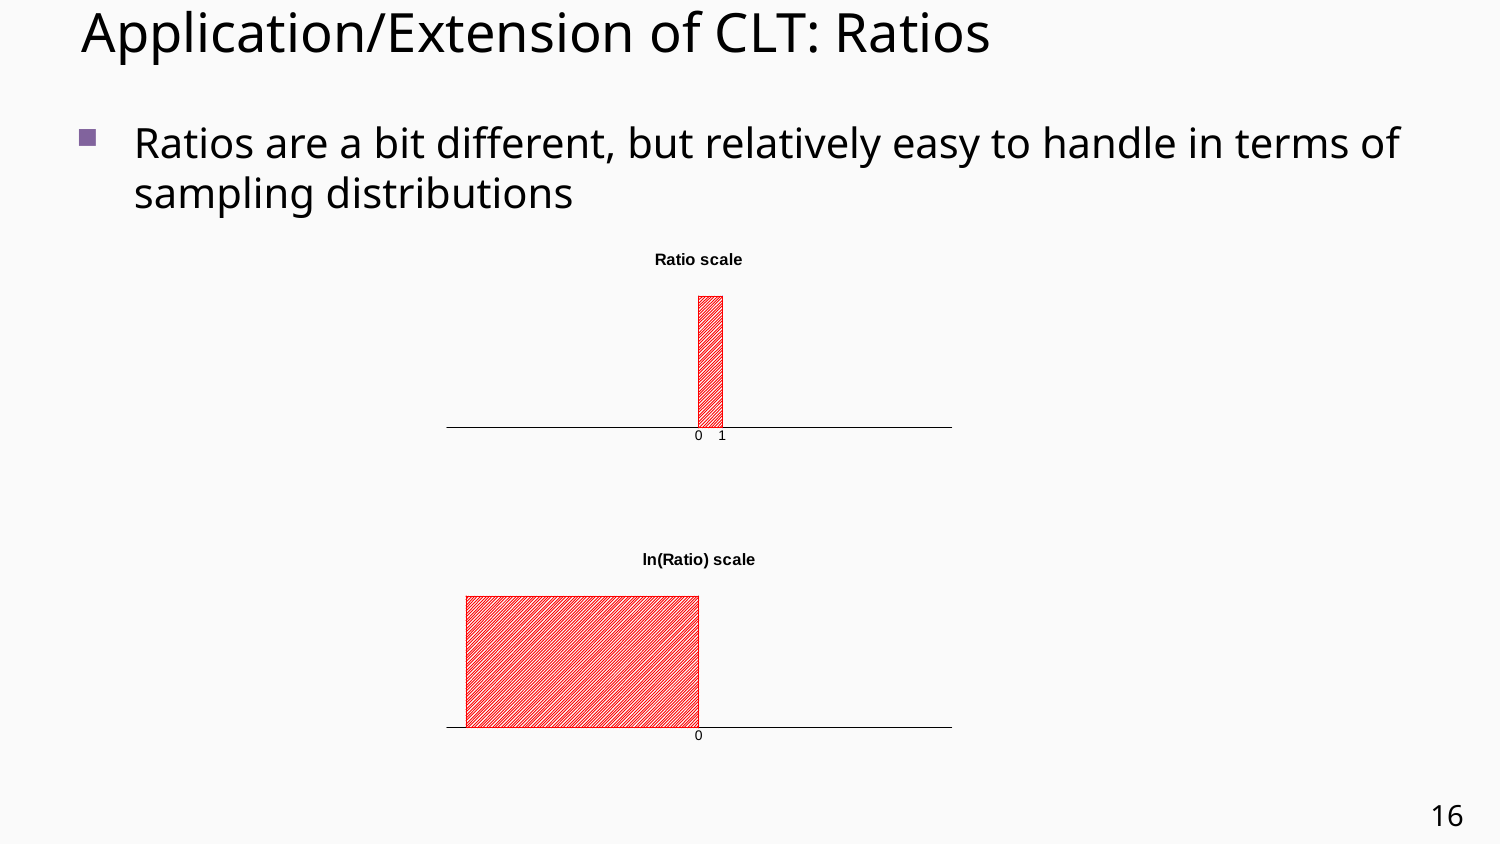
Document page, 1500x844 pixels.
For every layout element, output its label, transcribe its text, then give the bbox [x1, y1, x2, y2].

slide_number 16 [1380, 789, 1480, 841]
title Application/Extension of CLT: Ratios [66, 16, 1444, 72]
list Ratios are a bit different, but relatively easy to handle in terms of sampling distributions [61, 108, 1439, 789]
picture [382, 226, 985, 827]
